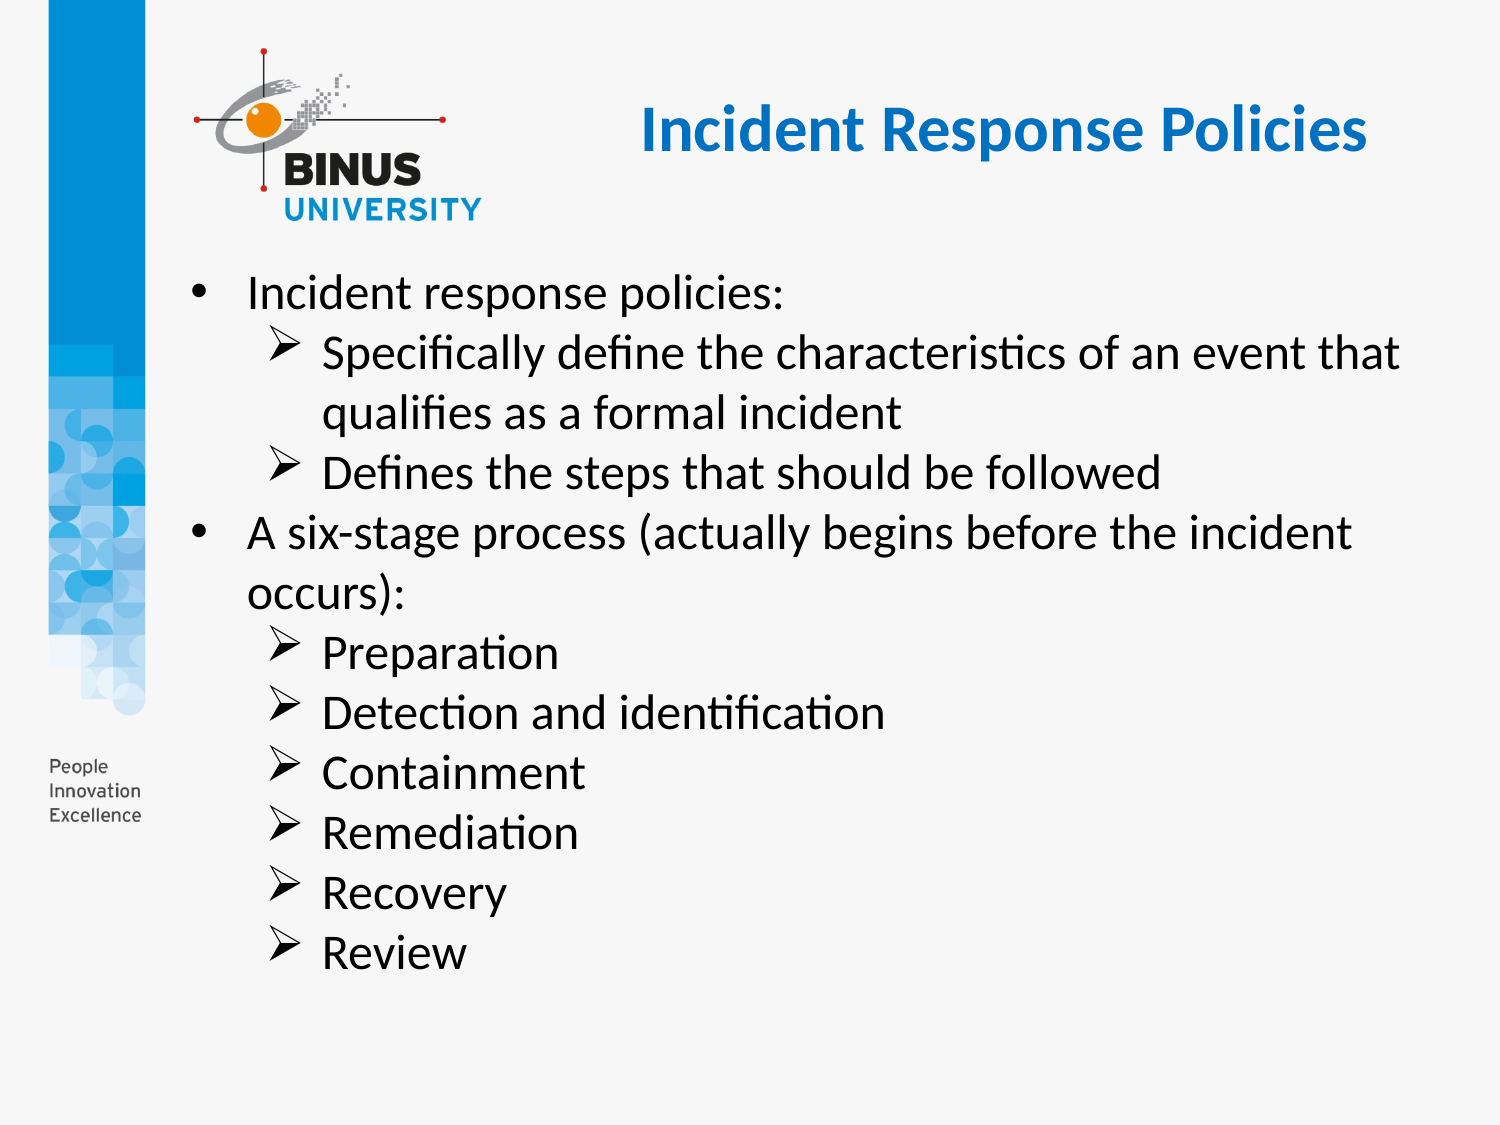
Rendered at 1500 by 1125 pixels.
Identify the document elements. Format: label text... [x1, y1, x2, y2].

text_box Incident response policies: Specifically define the characteristics of an event that qualifies as a formal incident Defines the steps that should be followed A six-stage process (actually begins before the incident occurs): Preparation Detection and identification Containment Remediation Recovery Review [175, 252, 1469, 988]
picture [0, 0, 1500, 845]
text_box Incident Response Policies [614, 77, 1395, 172]
